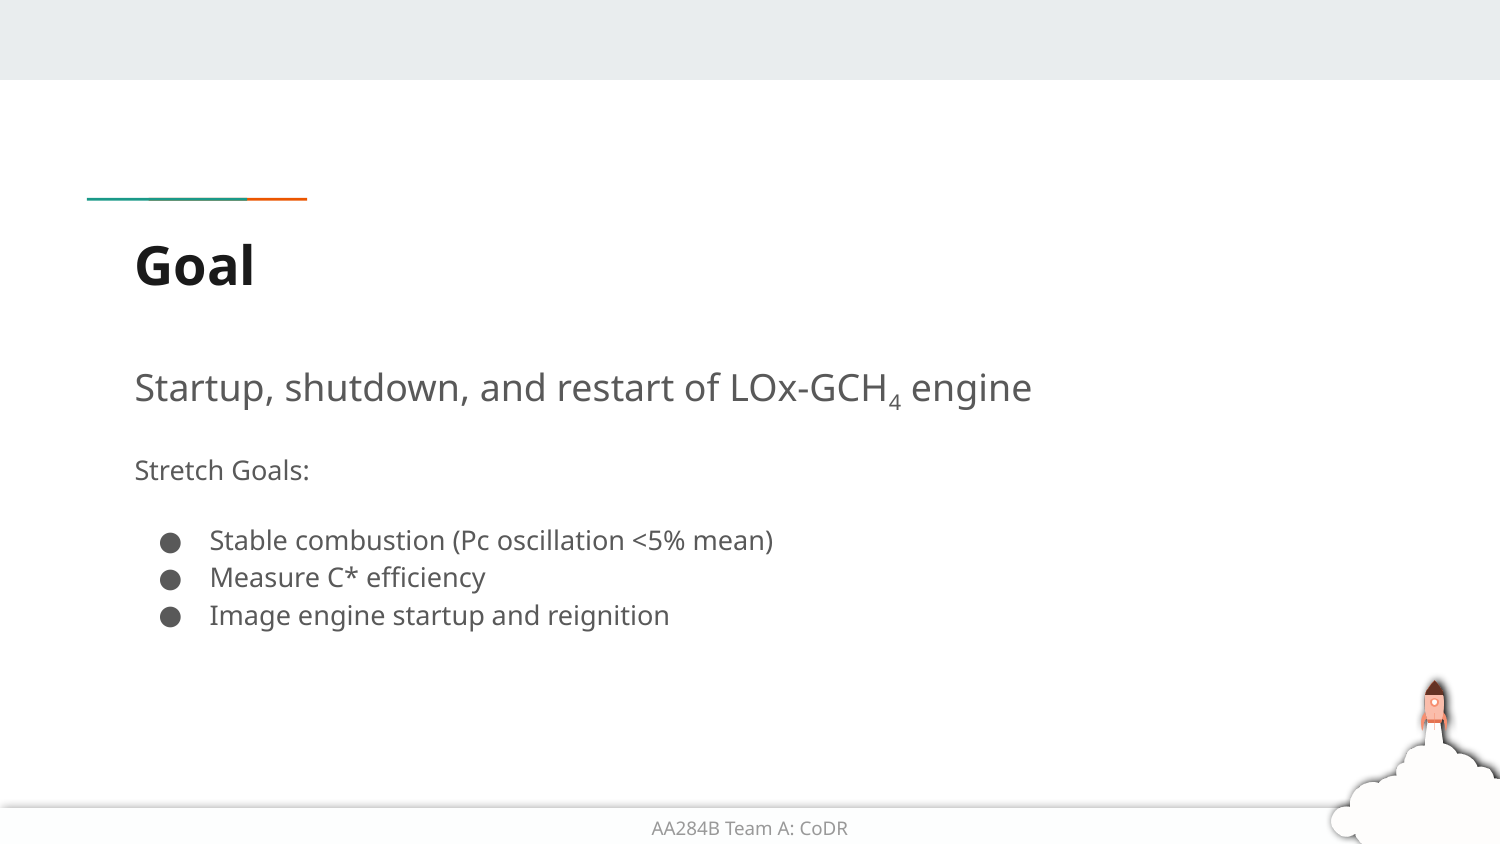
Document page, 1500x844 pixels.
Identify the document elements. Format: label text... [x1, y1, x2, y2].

list Startup, shutdown, and restart of LOx-GCH4 engine Stretch Goals: Stable combustion (Pc oscillation <5% mean) Measure C* efficiency Image engine startup and reignition [119, 341, 1381, 712]
title Goal [119, 216, 1381, 305]
picture [0, 680, 1500, 844]
